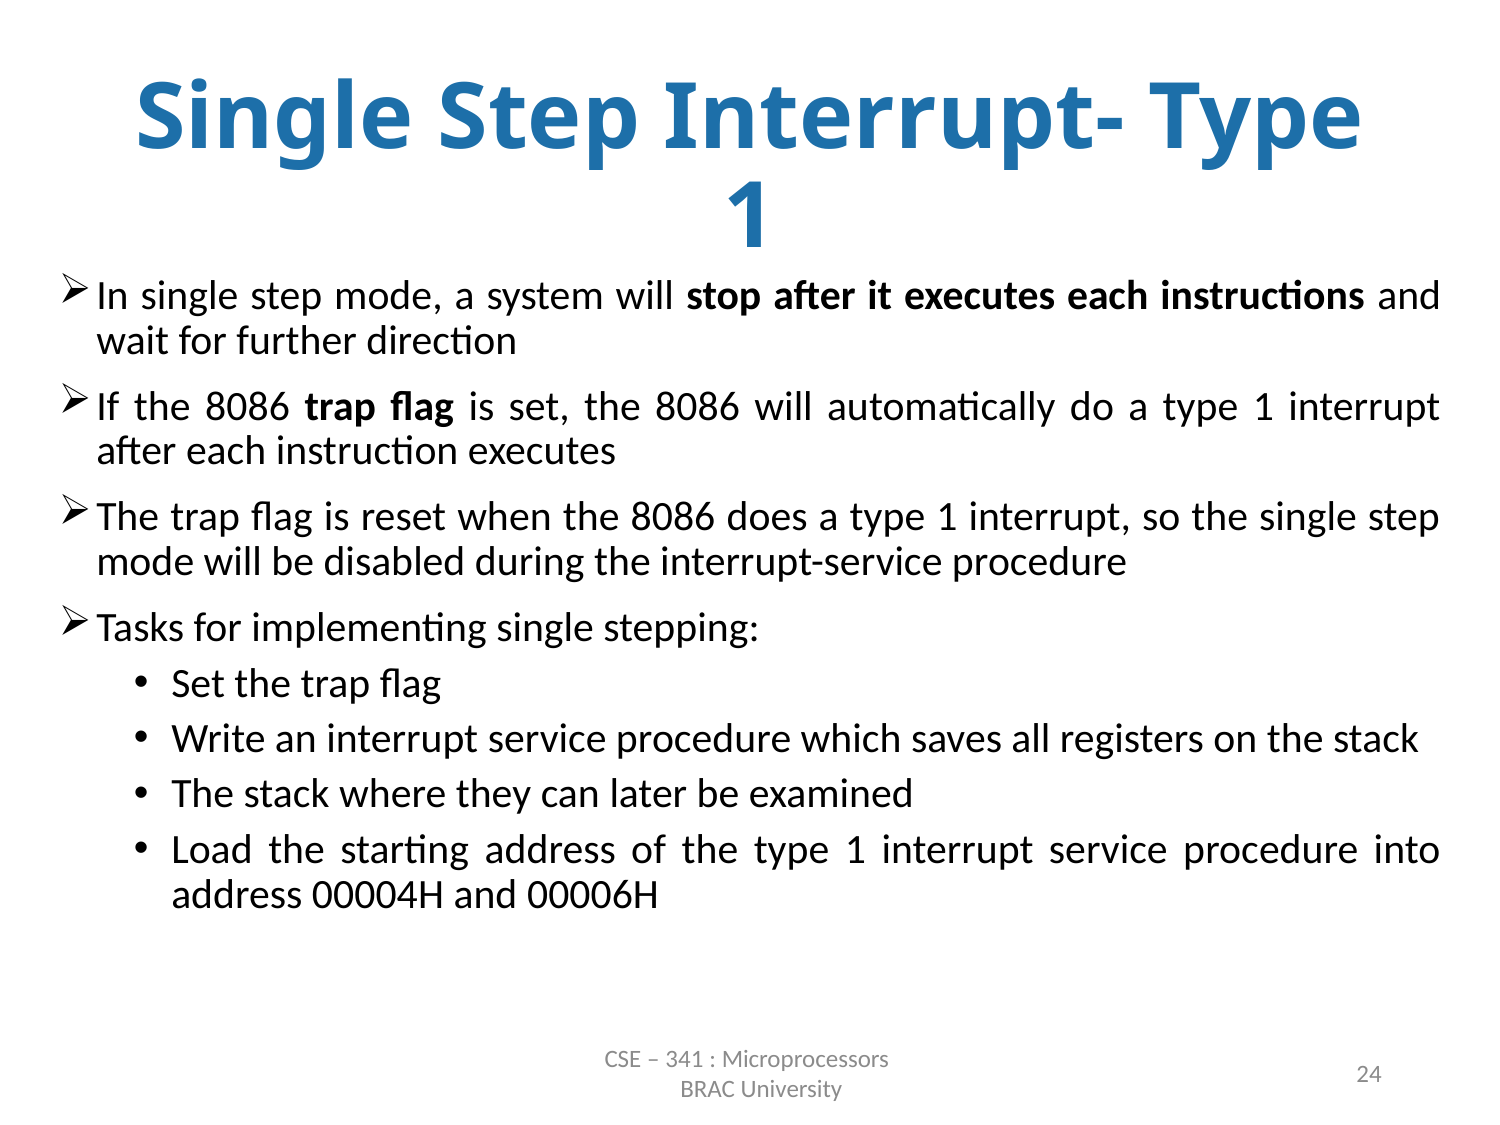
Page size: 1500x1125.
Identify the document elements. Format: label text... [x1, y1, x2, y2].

footer CSE – 341 : Microprocessors BRAC University [496, 1042, 1004, 1103]
slide_number 24 [1059, 1042, 1397, 1103]
list In single step mode, a system will stop after it executes each instructions and wait for further direction If the 8086 trap flag is set, the 8086 will automatically do a type 1 interrupt after each instruction executes The trap flag is reset when the 8086 does a type 1 interrupt, so the single step mode will be disabled during the interrupt-service procedure Tasks for implementing single stepping: Set the trap flag Write an interrupt service procedure which saves all registers on the stack The stack where they can later be examined Load the starting address of the type 1 interrupt service procedure into address 00004H and 00006H [43, 265, 1457, 1108]
title Single Step Interrupt- Type 1 [103, 59, 1397, 265]
